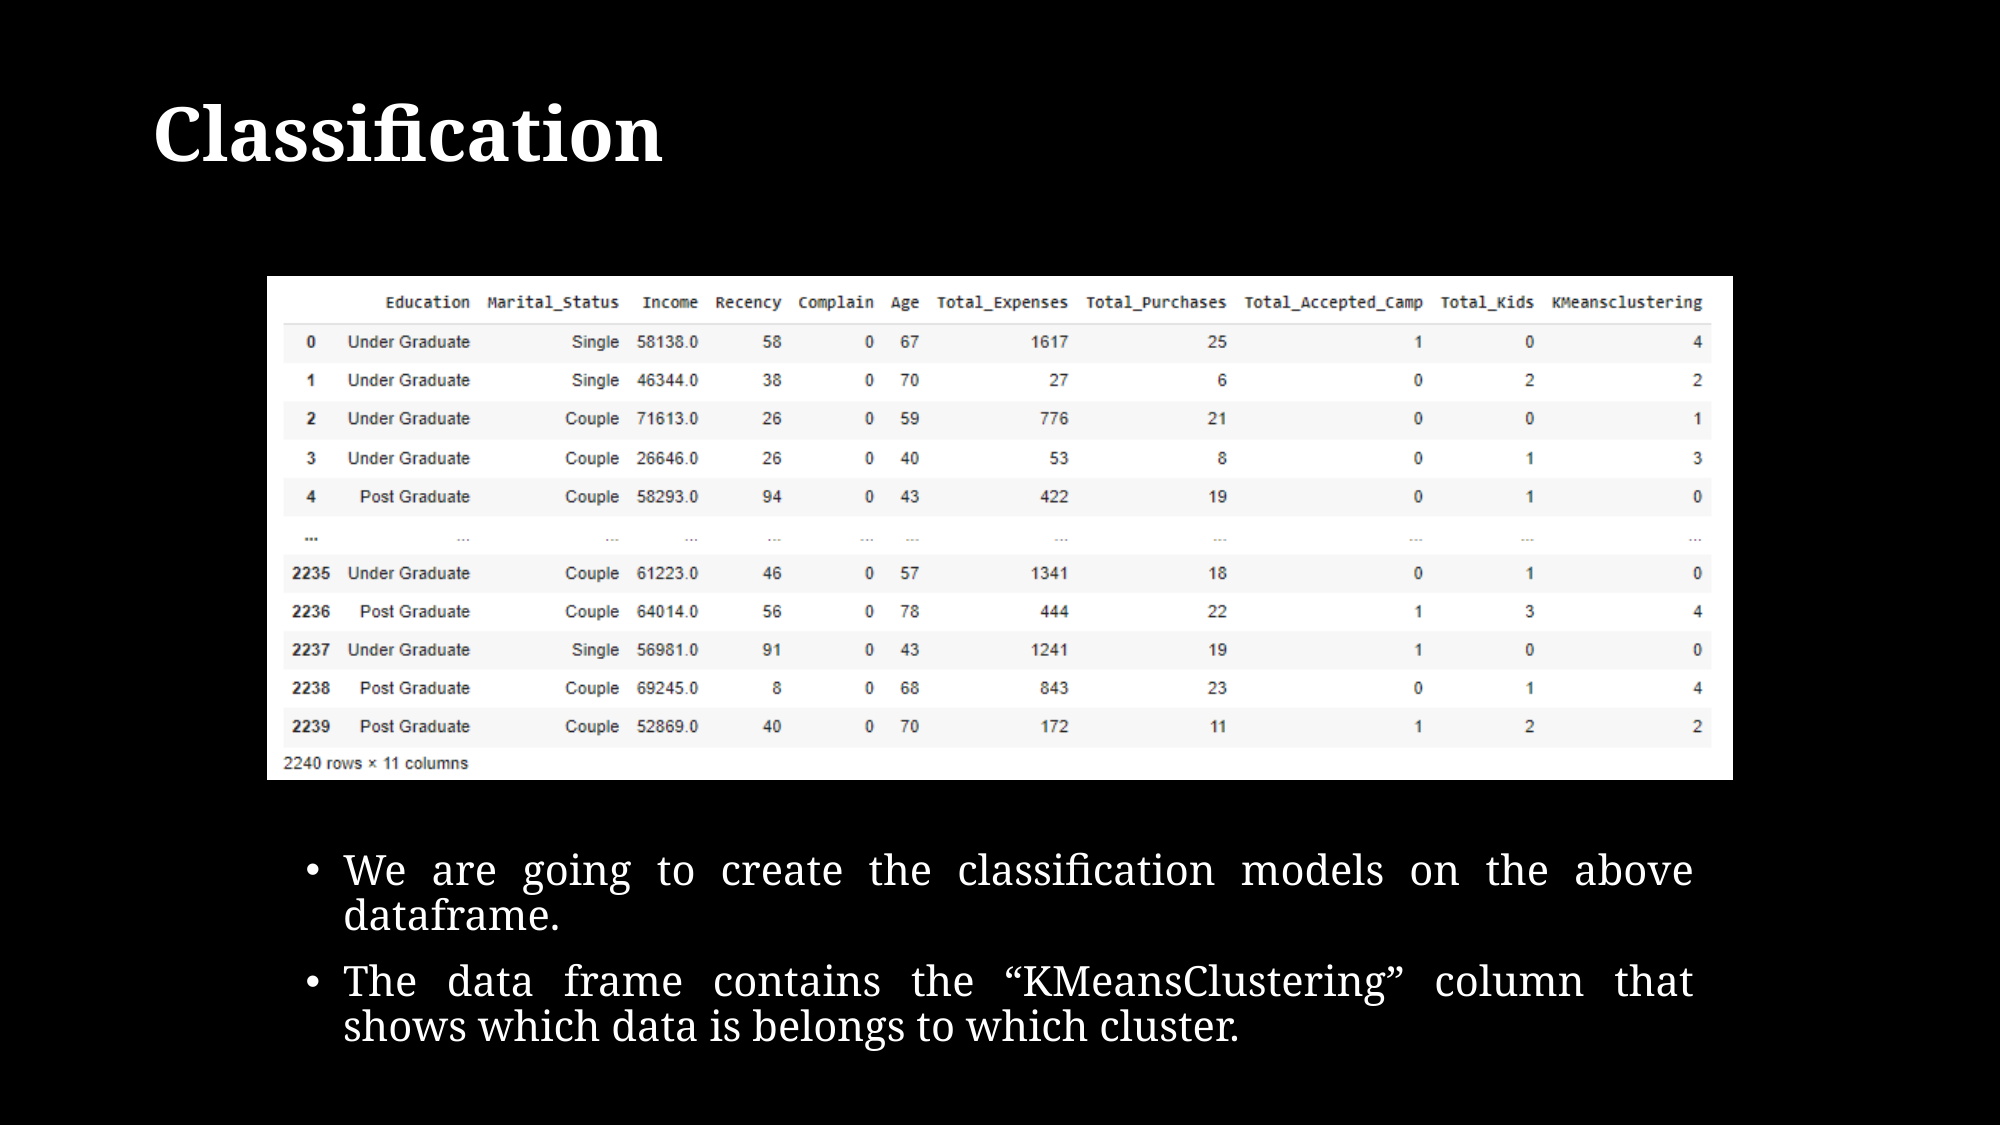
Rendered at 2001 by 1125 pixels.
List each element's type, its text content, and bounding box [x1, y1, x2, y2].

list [267, 276, 1733, 780]
title Classification [137, 59, 1863, 215]
list We are going to create the classification models on the above dataframe. The data frame contains the “KMeansClustering” column that shows which data is belongs to which cluster. [290, 842, 1710, 1065]
